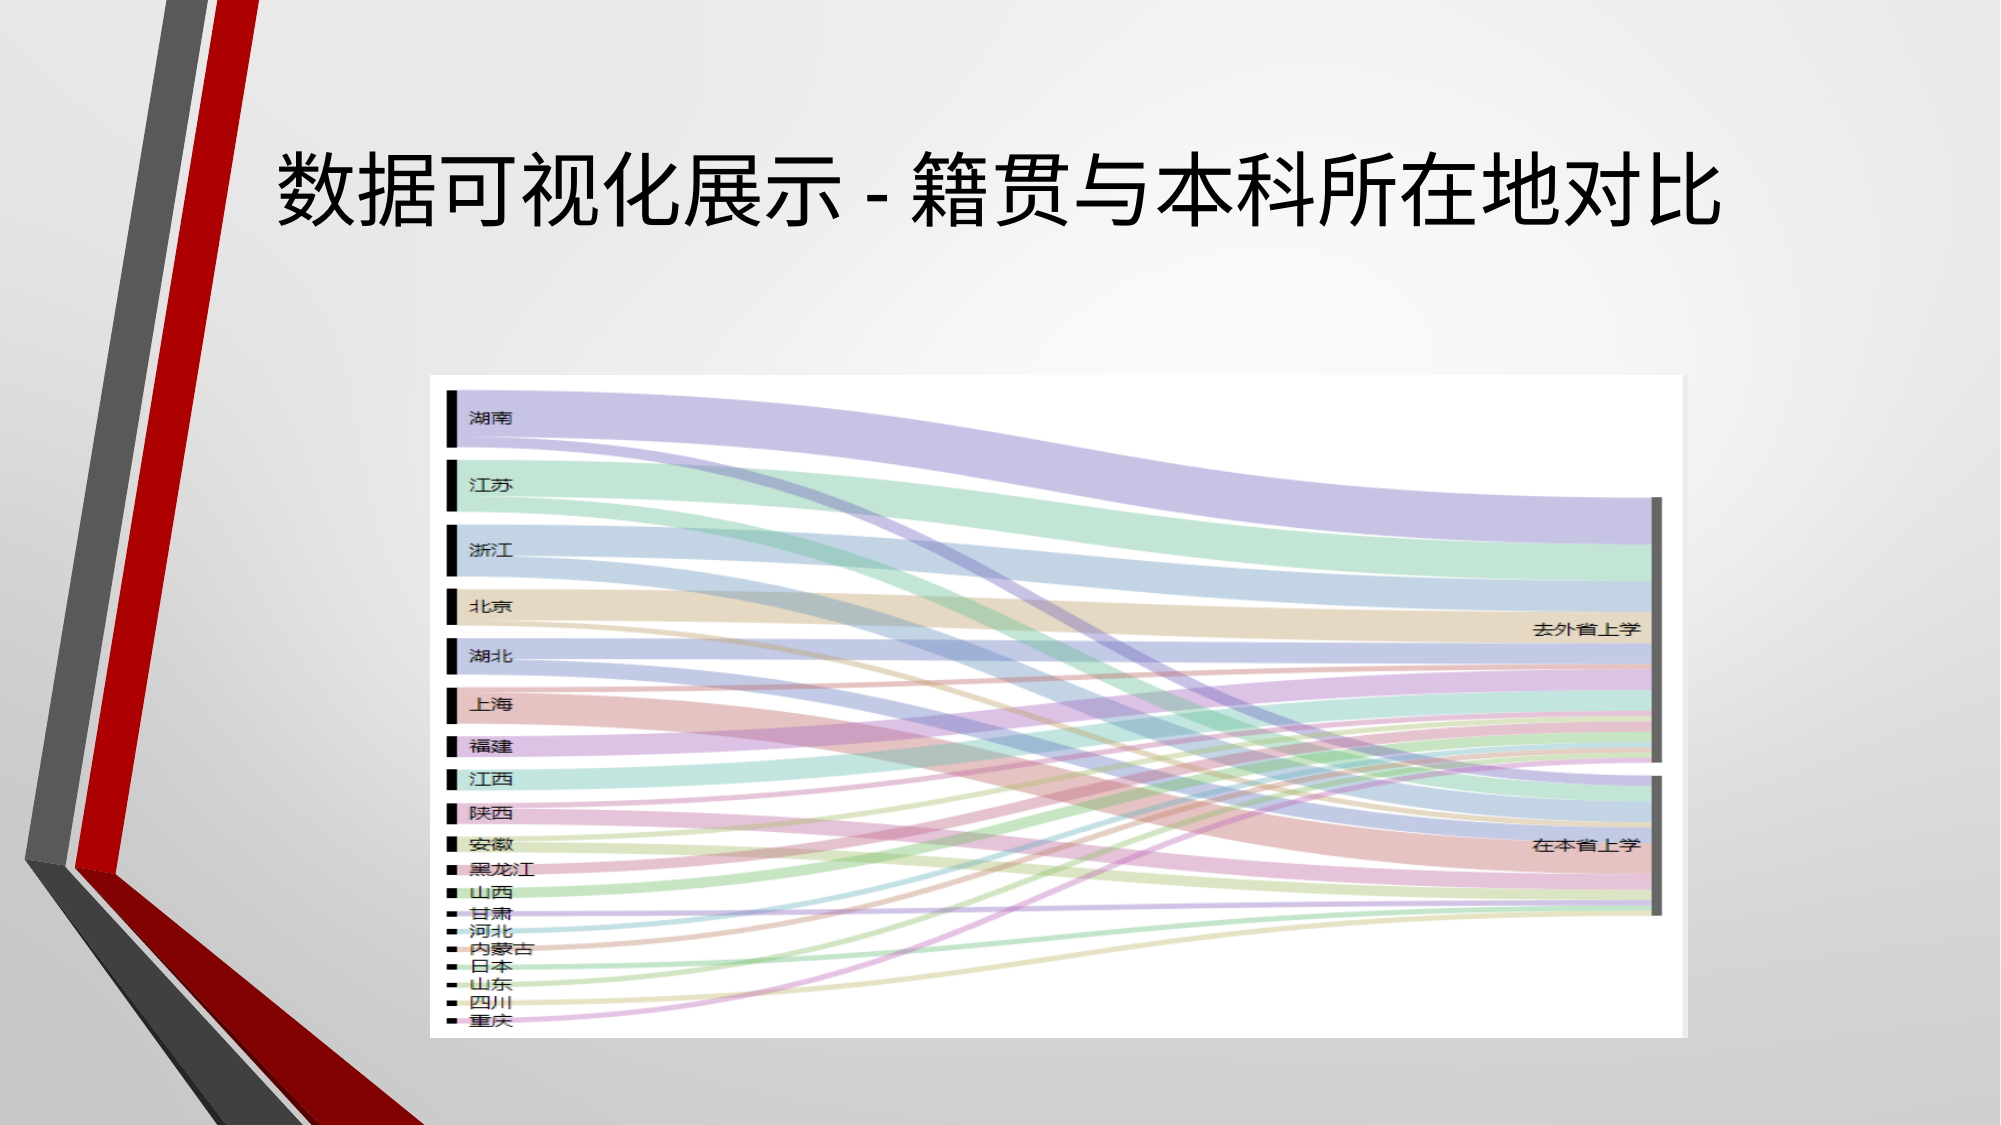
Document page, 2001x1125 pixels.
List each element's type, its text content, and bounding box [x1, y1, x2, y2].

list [430, 375, 1689, 1038]
title 数据可视化展示-籍贯与本科所在地对比 [137, 131, 1863, 245]
